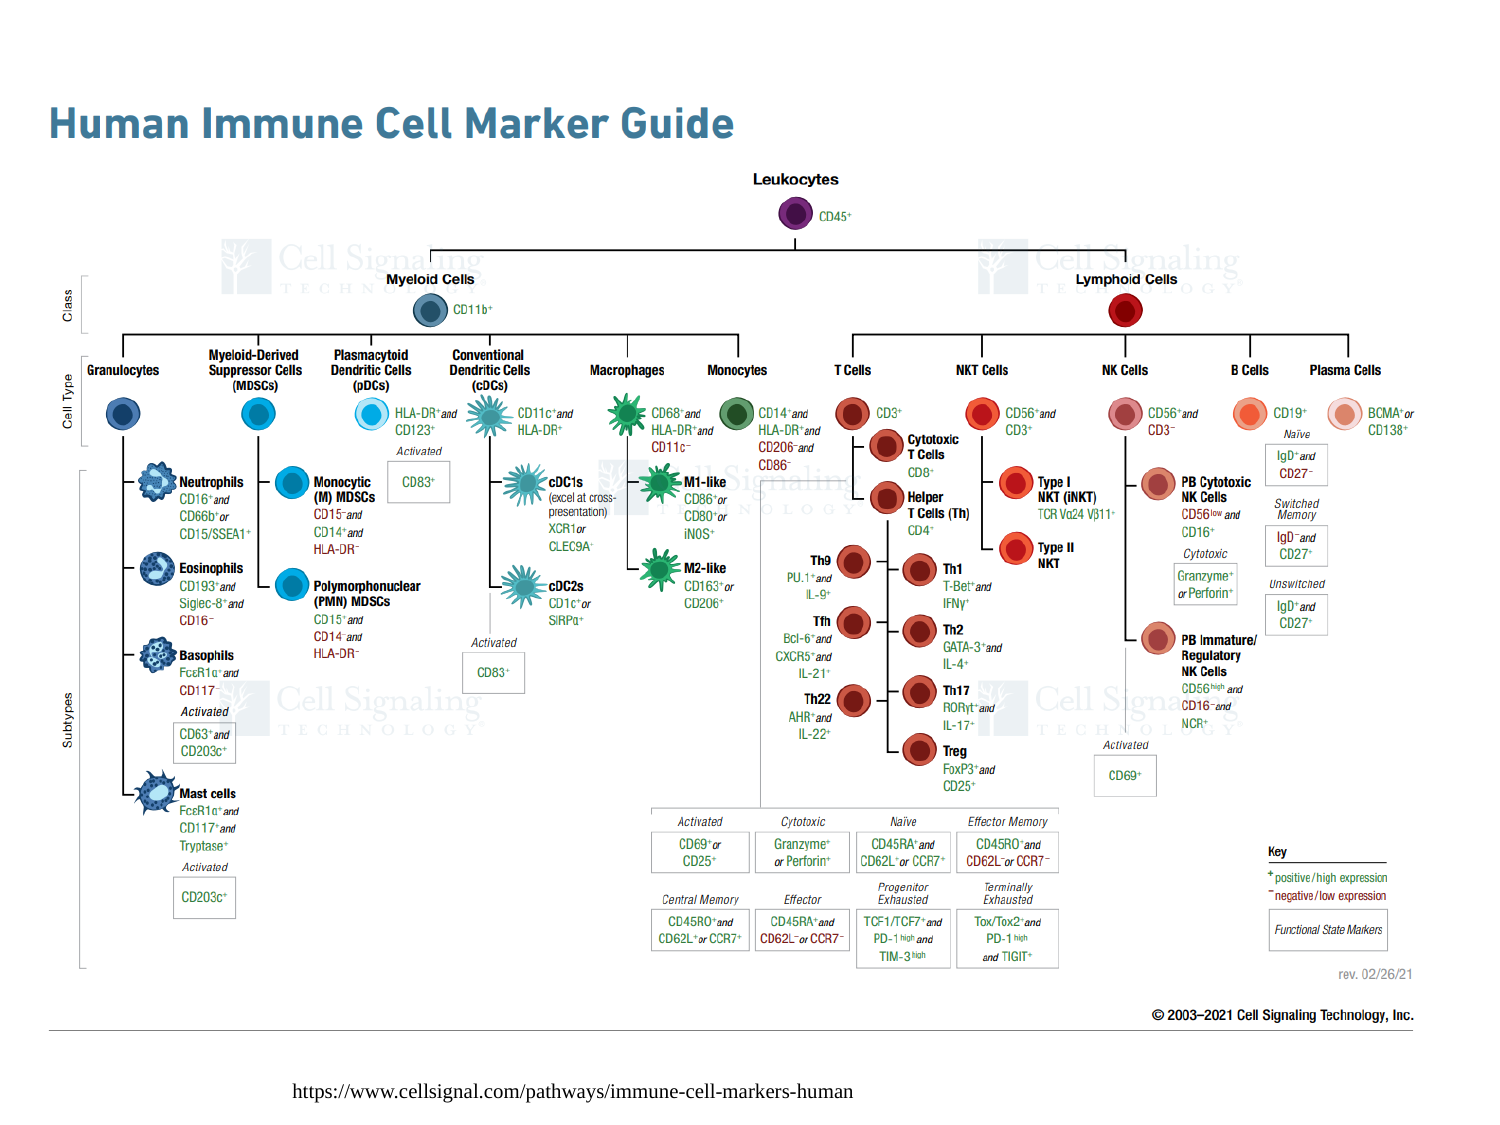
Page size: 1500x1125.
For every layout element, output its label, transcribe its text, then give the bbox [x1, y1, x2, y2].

text_box https://www.cellsignal.com/pathways/immune-cell-markers-human [277, 1070, 1028, 1111]
picture [0, 76, 1453, 1049]
